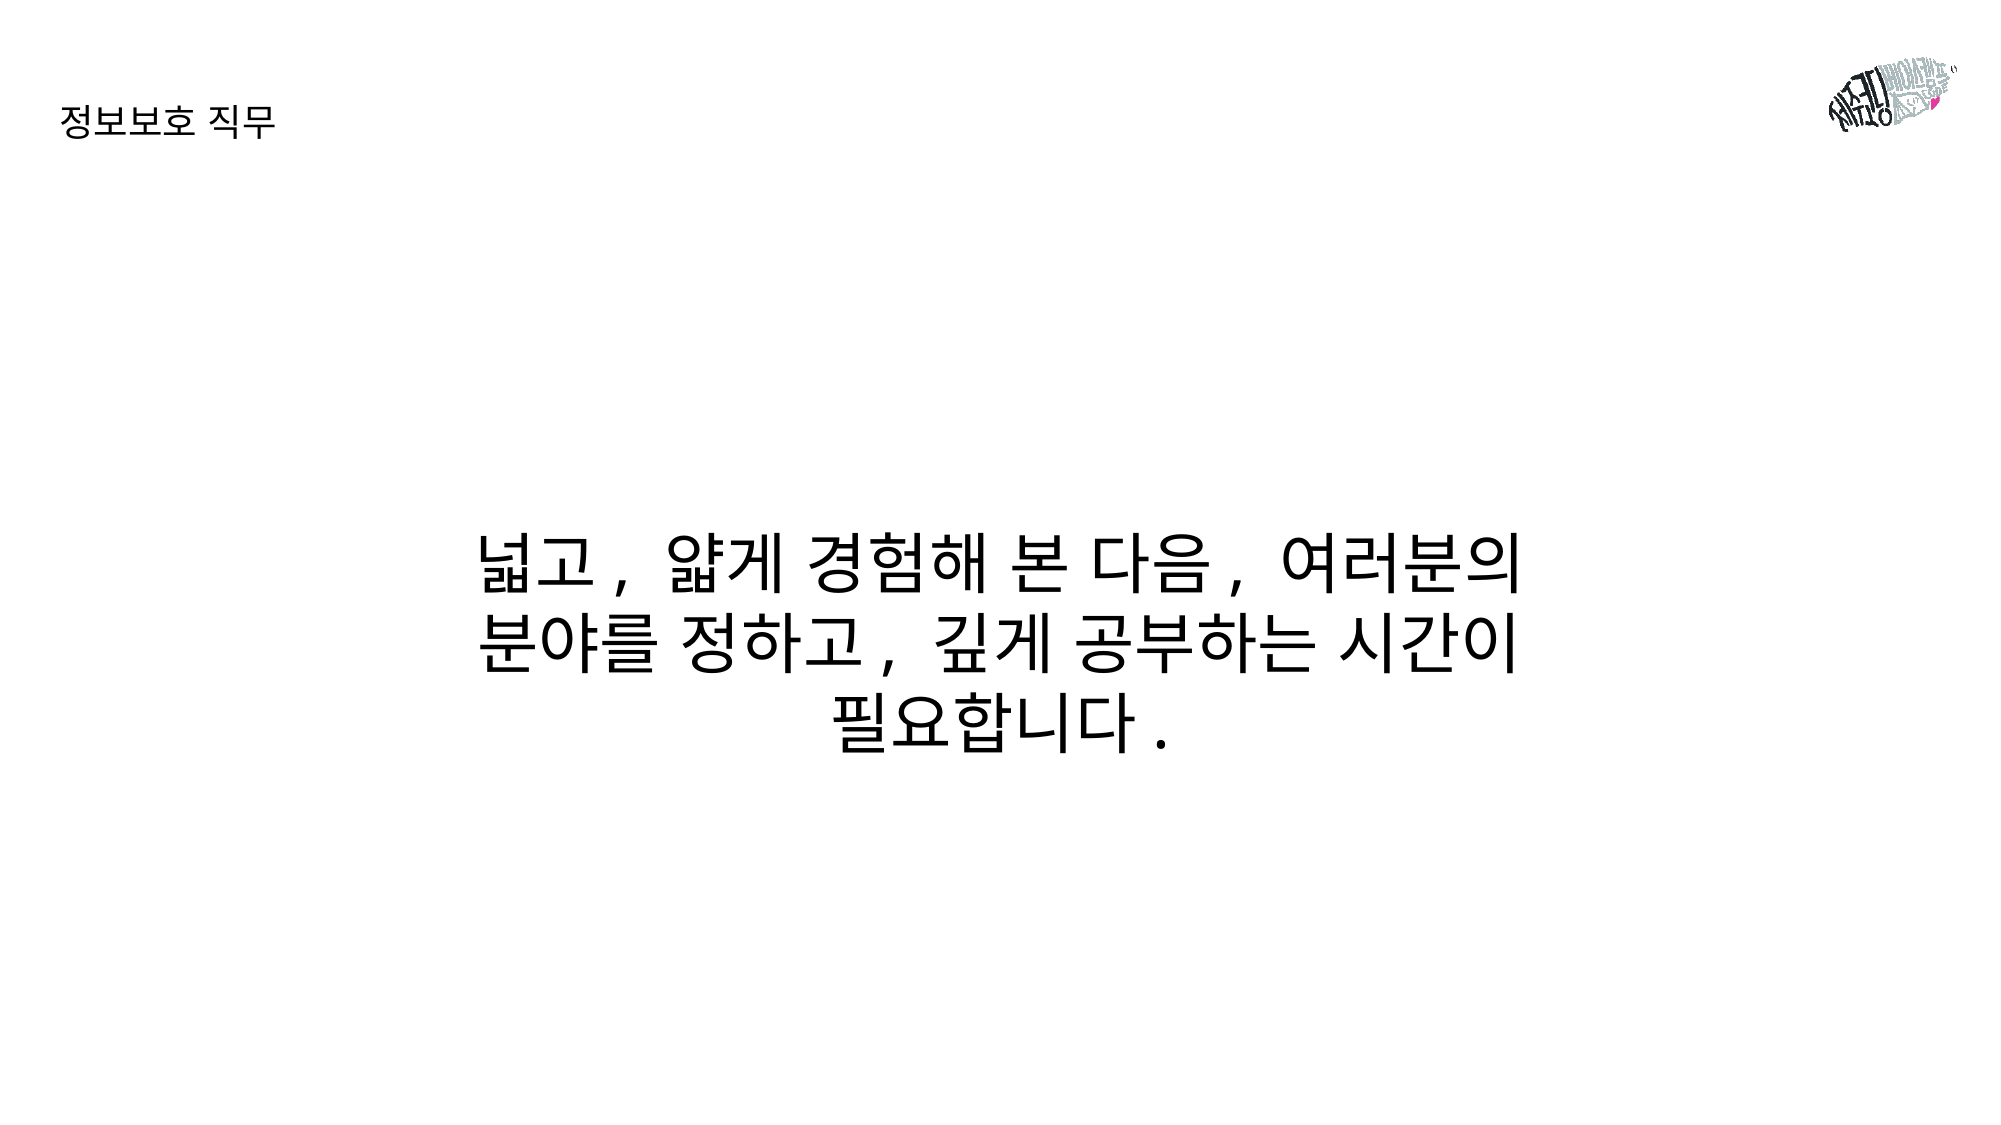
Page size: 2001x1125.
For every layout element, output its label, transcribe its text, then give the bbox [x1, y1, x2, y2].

picture [1829, 57, 1957, 133]
text_box 넓고, 얇게 경험해 본 다음, 여러분의 분야를 정하고, 깊게 공부하는 시간이 필요합니다. [443, 514, 1557, 770]
text_box 정보보호 직무 [44, 92, 292, 152]
